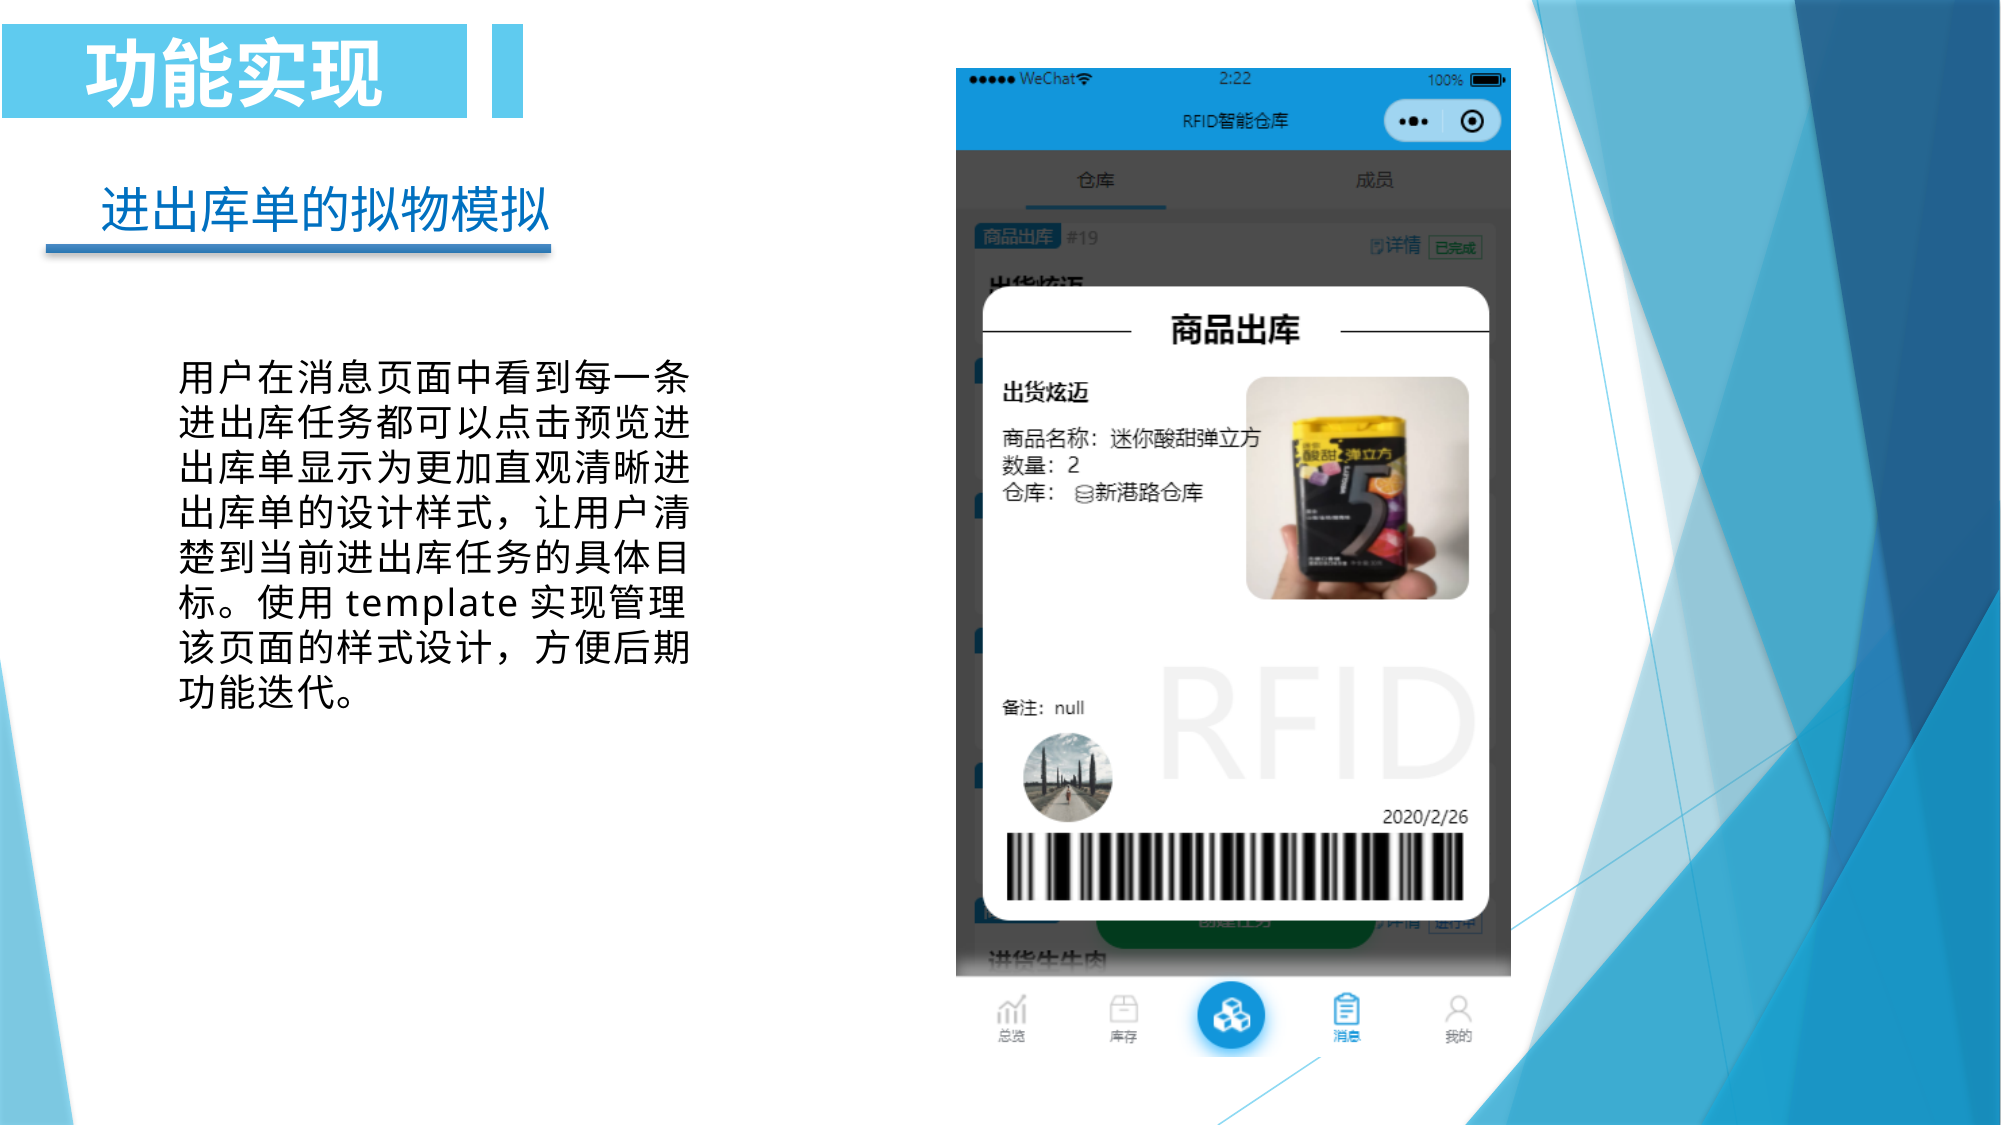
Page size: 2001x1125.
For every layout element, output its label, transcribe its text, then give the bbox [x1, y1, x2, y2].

text_box [45, 244, 85, 253]
picture [955, 67, 1511, 1058]
text_box 进出库单的拟物模拟 [85, 170, 766, 306]
text_box [109, 161, 790, 297]
text_box 用户在消息页面中看到每一条进出库任务都可以点击预览进出库单显示为更加直观清晰进出库单的设计样式，让用户清楚到当前进出库任务的具体目标。使用template实现管理该页面的样式设计，方便后期功能迭代。 [163, 346, 737, 722]
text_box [0, 21, 526, 121]
